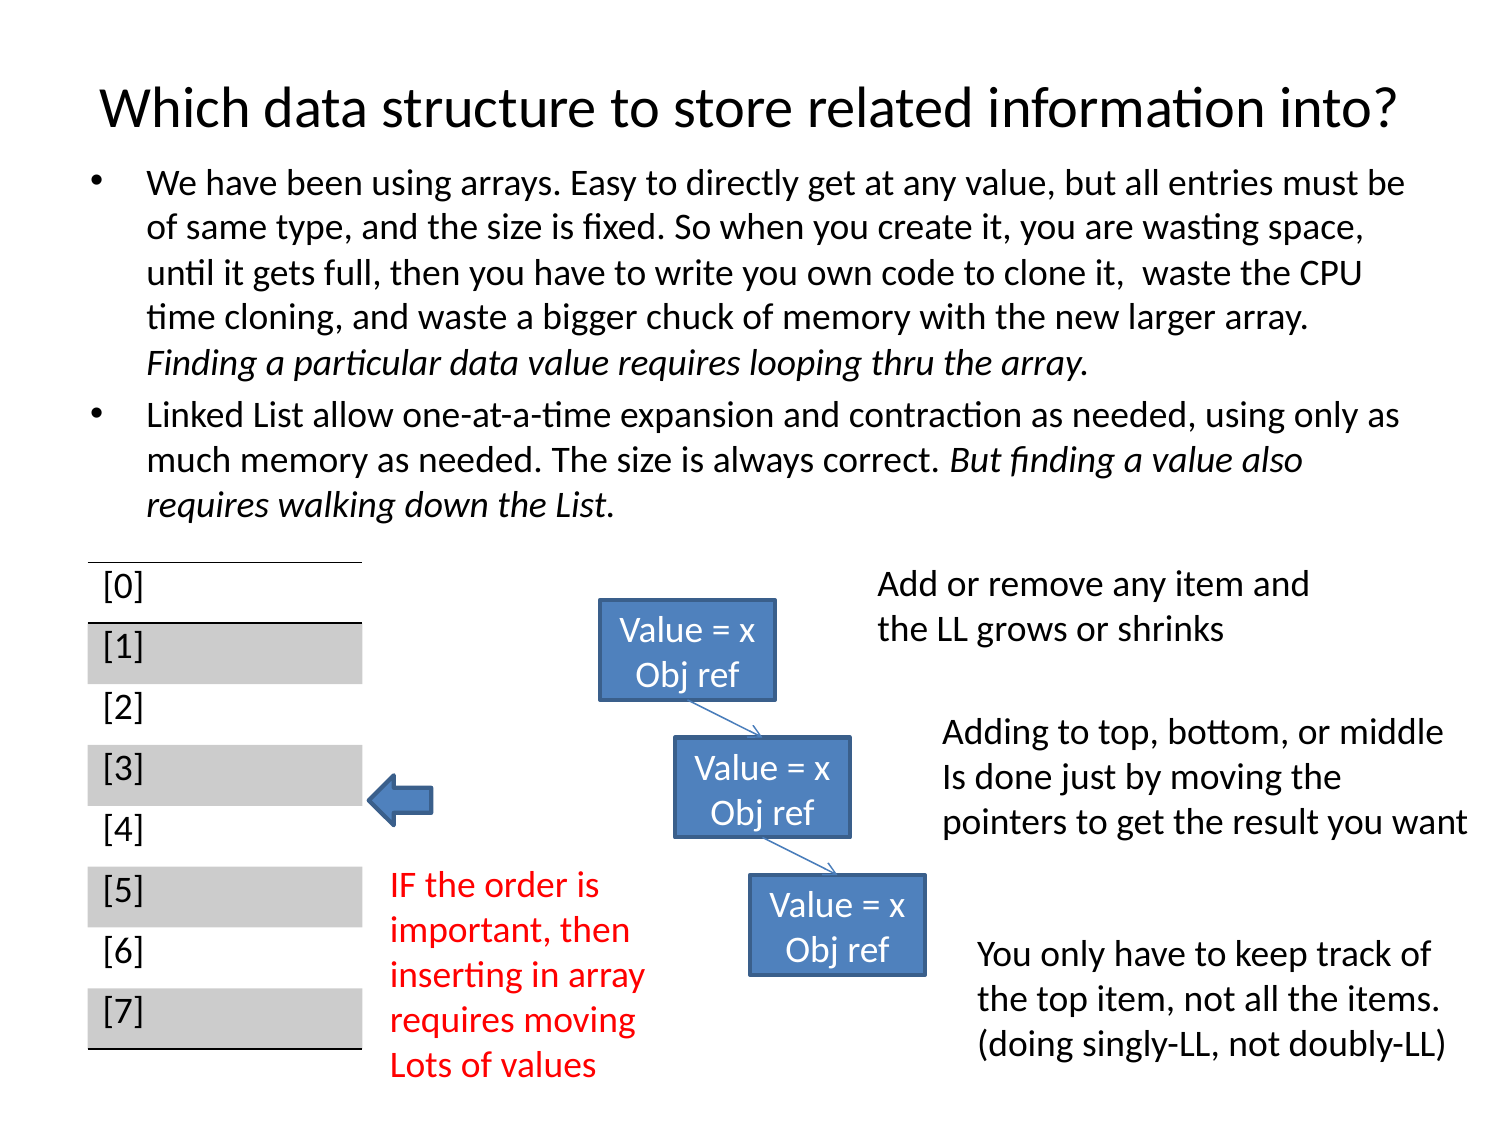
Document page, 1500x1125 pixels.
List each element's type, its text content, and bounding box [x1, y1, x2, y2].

list We have been using arrays. Easy to directly get at any value, but all entries must be of same type, and the size is fixed. So when you create it, you are wasting space, until it gets full, then you have to write you own code to clone it, waste the CPU time cloning, and waste a bigger chuck of memory with the new larger array. Finding a particular data value requires looping thru the array. Linked List allow one-at-a-time expansion and contraction as needed, using only as much memory as needed. The size is always correct. But finding a value also requires walking down the List. [75, 149, 1425, 1005]
text_box Adding to top, bottom, or middle Is done just by moving the pointers to get the result you want [927, 699, 1484, 850]
text_box Value = x Obj ref [673, 735, 852, 839]
table_cell [5] [88, 867, 362, 927]
text_box Value = x Obj ref [598, 598, 777, 702]
text_box Value = x Obj ref [748, 873, 927, 977]
table_header [0] [88, 563, 362, 622]
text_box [762, 837, 838, 876]
text_box [366, 773, 434, 828]
text_box Add or remove any item and the LL grows or shrinks [862, 551, 1400, 657]
table_cell [4] [88, 806, 362, 867]
title Which data structure to store related information into? [75, 45, 1425, 149]
table_cell [1] [88, 624, 362, 684]
table_cell [3] [88, 745, 362, 806]
text_box IF the order is important, then inserting in array requires moving Lots of values [374, 852, 675, 1093]
text_box You only have to keep track of the top item, not all the items. (doing singly-LL, not doubly-LL) [962, 921, 1475, 1072]
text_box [687, 699, 763, 738]
table_cell [6] [88, 927, 362, 988]
table_cell [7] [88, 988, 362, 1048]
table_cell [2] [88, 684, 362, 745]
